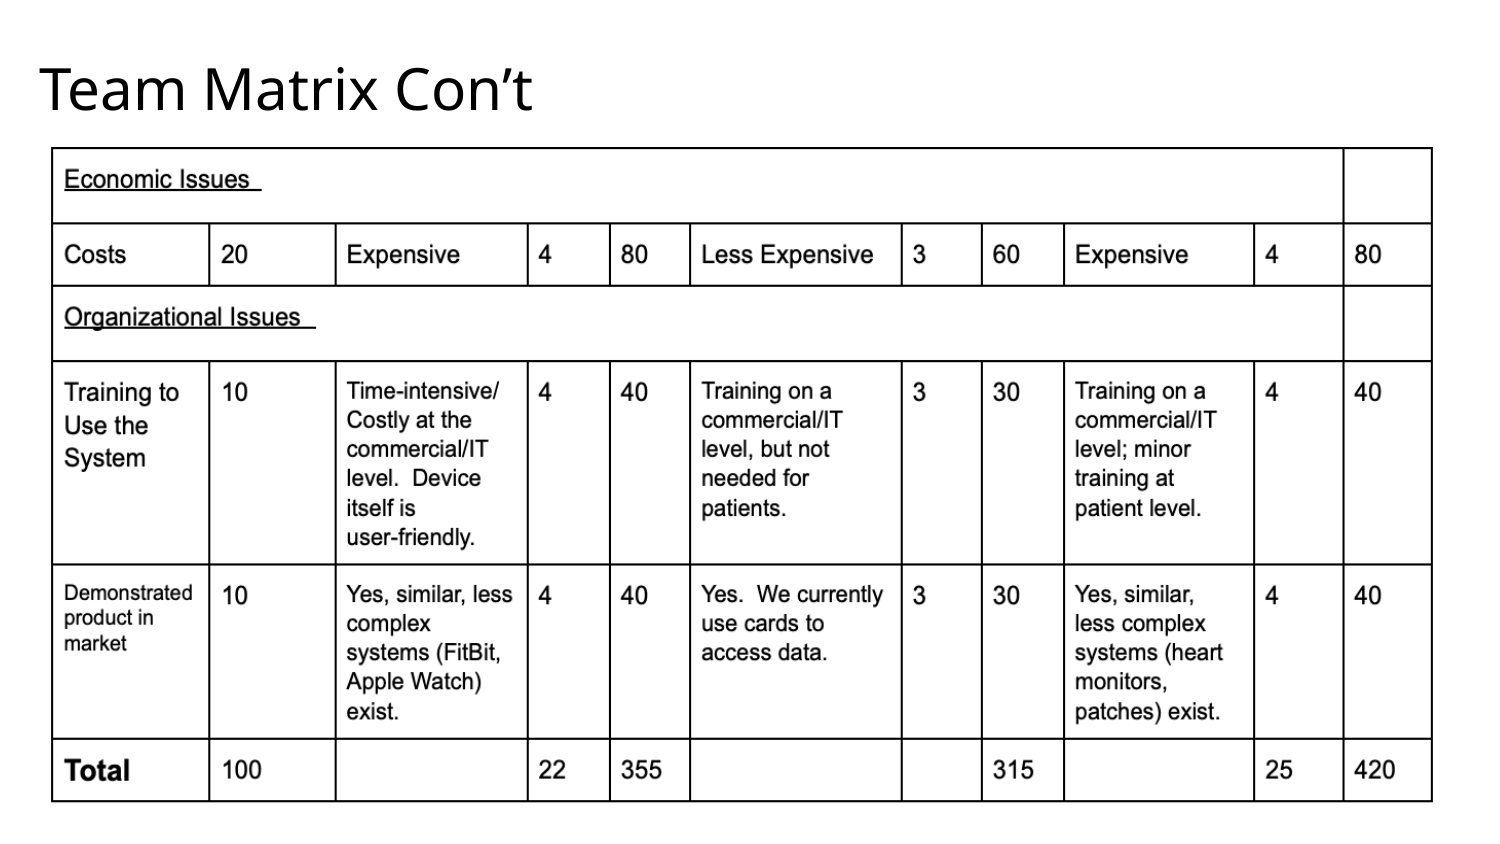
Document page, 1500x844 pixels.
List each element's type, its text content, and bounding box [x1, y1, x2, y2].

title Team Matrix Con’t [24, 36, 714, 131]
picture [47, 147, 1437, 812]
